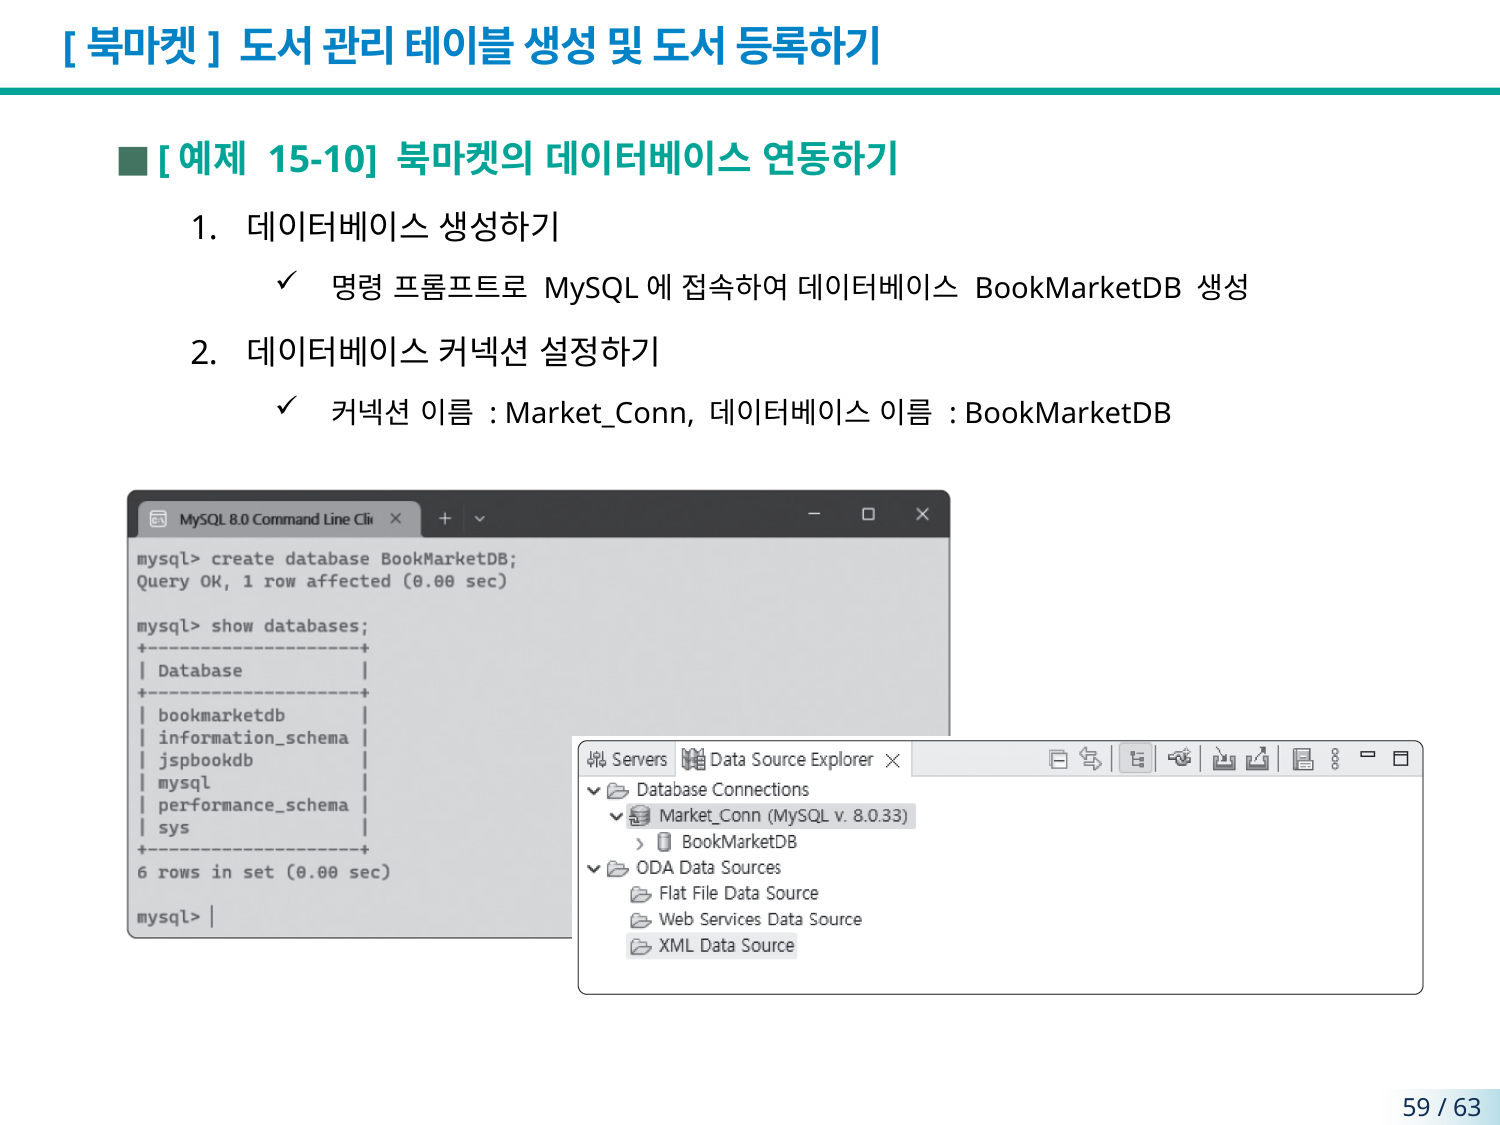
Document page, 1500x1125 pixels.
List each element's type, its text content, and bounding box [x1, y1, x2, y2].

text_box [121, 485, 1425, 999]
title [북마켓] 도서 관리 테이블 생성 및 도서 등록하기 [47, 5, 1325, 84]
list [예제 15-10] 북마켓의 데이터베이스 연동하기 데이터베이스 생성하기 명령 프롬프트로 MySQL에 접속하여 데이터베이스 BookMarketDB 생성 데이터베이스 커넥션 설정하기 커넥션 이름 : Market_Conn, 데이터베이스 이름 : BookMarketDB [100, 127, 1459, 1050]
